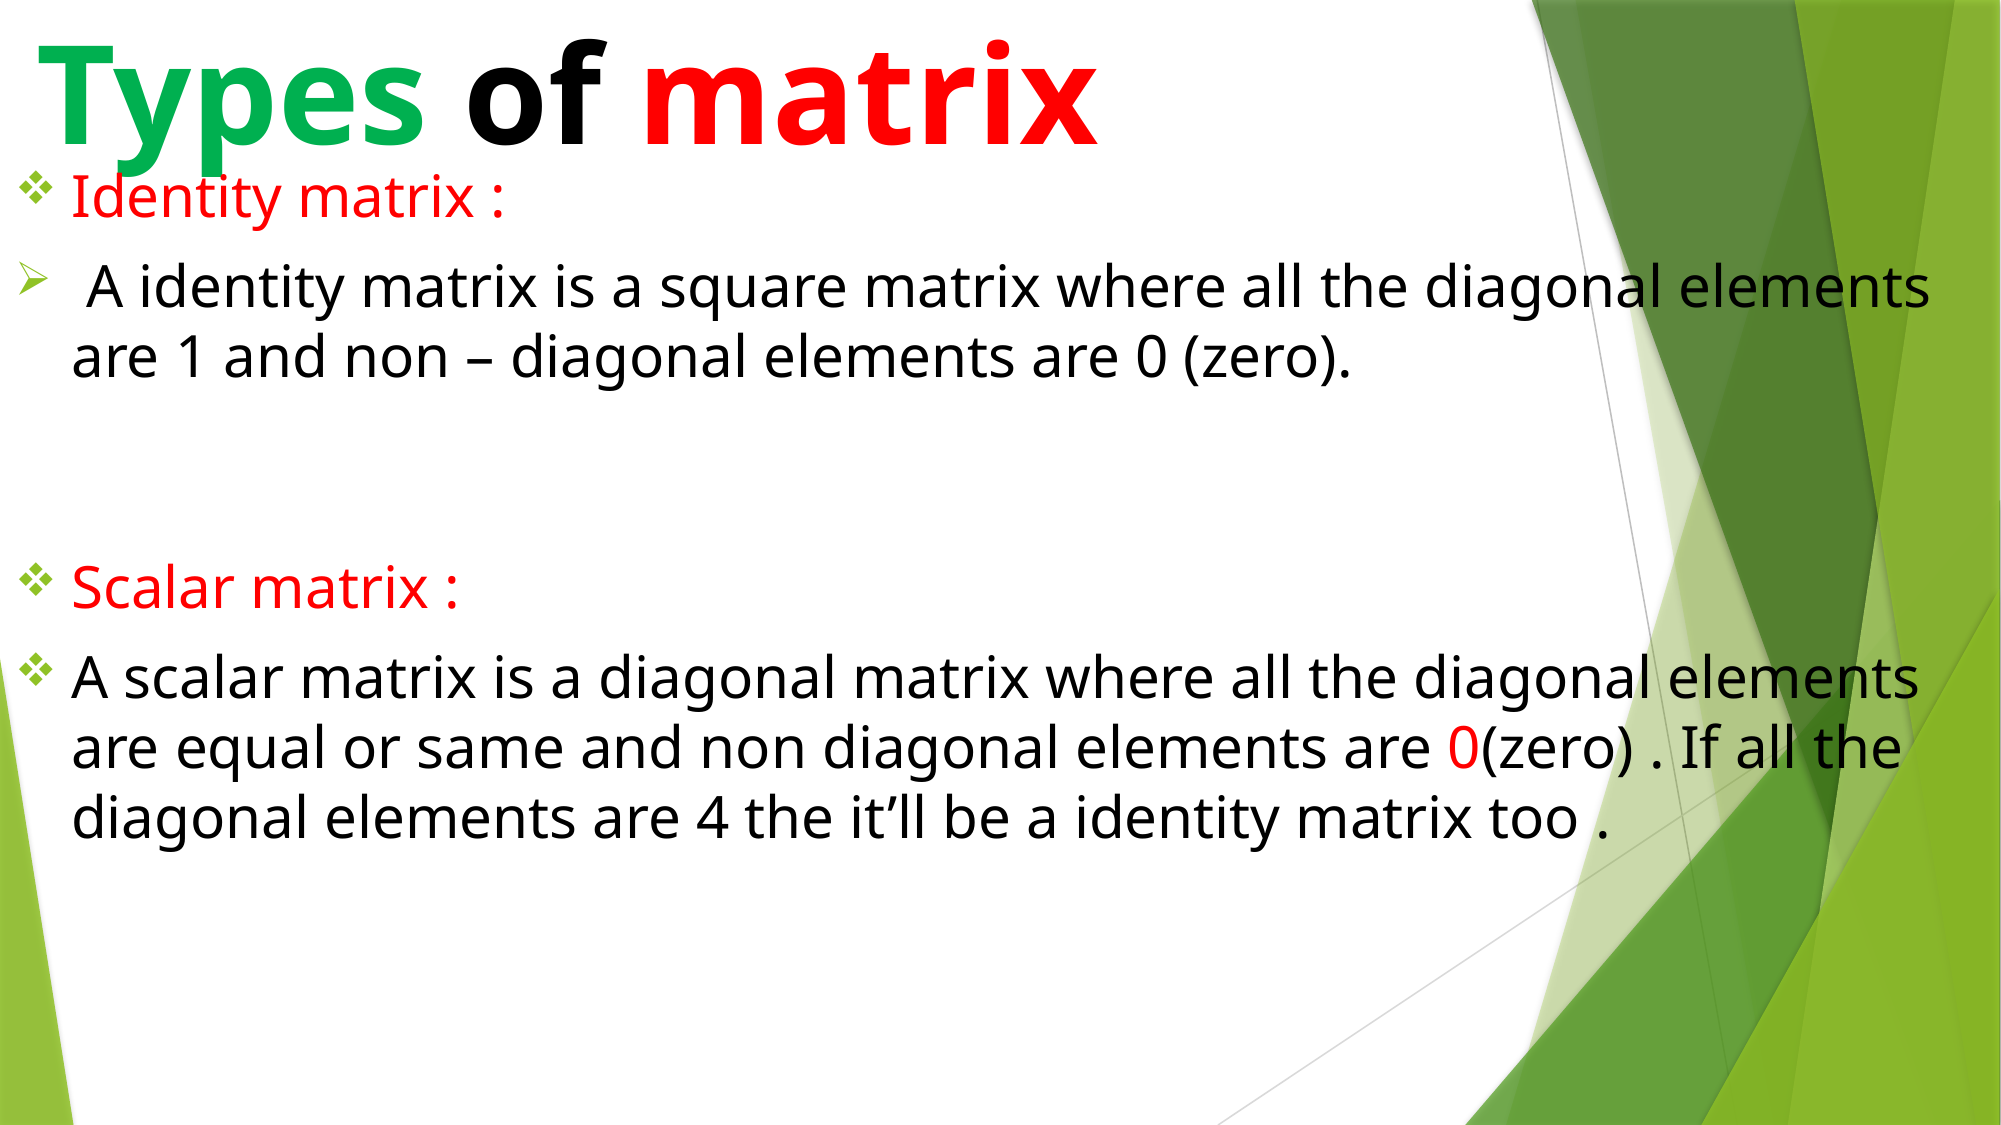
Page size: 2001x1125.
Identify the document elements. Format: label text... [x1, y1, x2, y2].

title Types of matrix [21, 0, 2000, 152]
